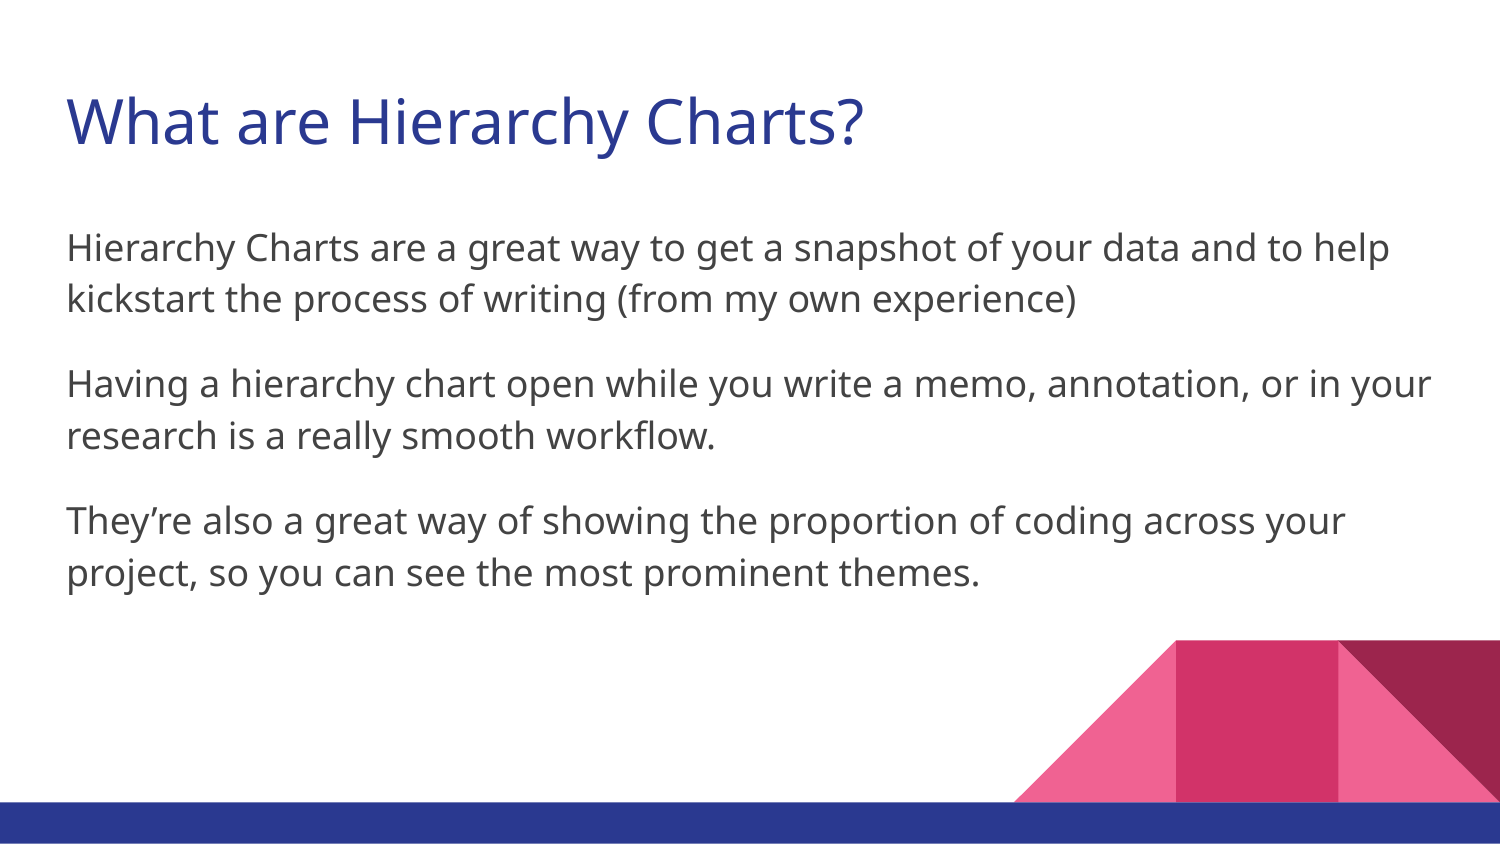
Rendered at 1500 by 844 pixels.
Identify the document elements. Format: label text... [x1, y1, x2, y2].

title What are Hierarchy Charts? [51, 67, 1449, 167]
list Hierarchy Charts are a great way to get a snapshot of your data and to help kickstart the process of writing (from my own experience) Having a hierarchy chart open while you write a memo, annotation, or in your research is a really smooth workflow. They’re also a great way of showing the proportion of coding across your project, so you can see the most prominent themes. [51, 201, 1449, 750]
